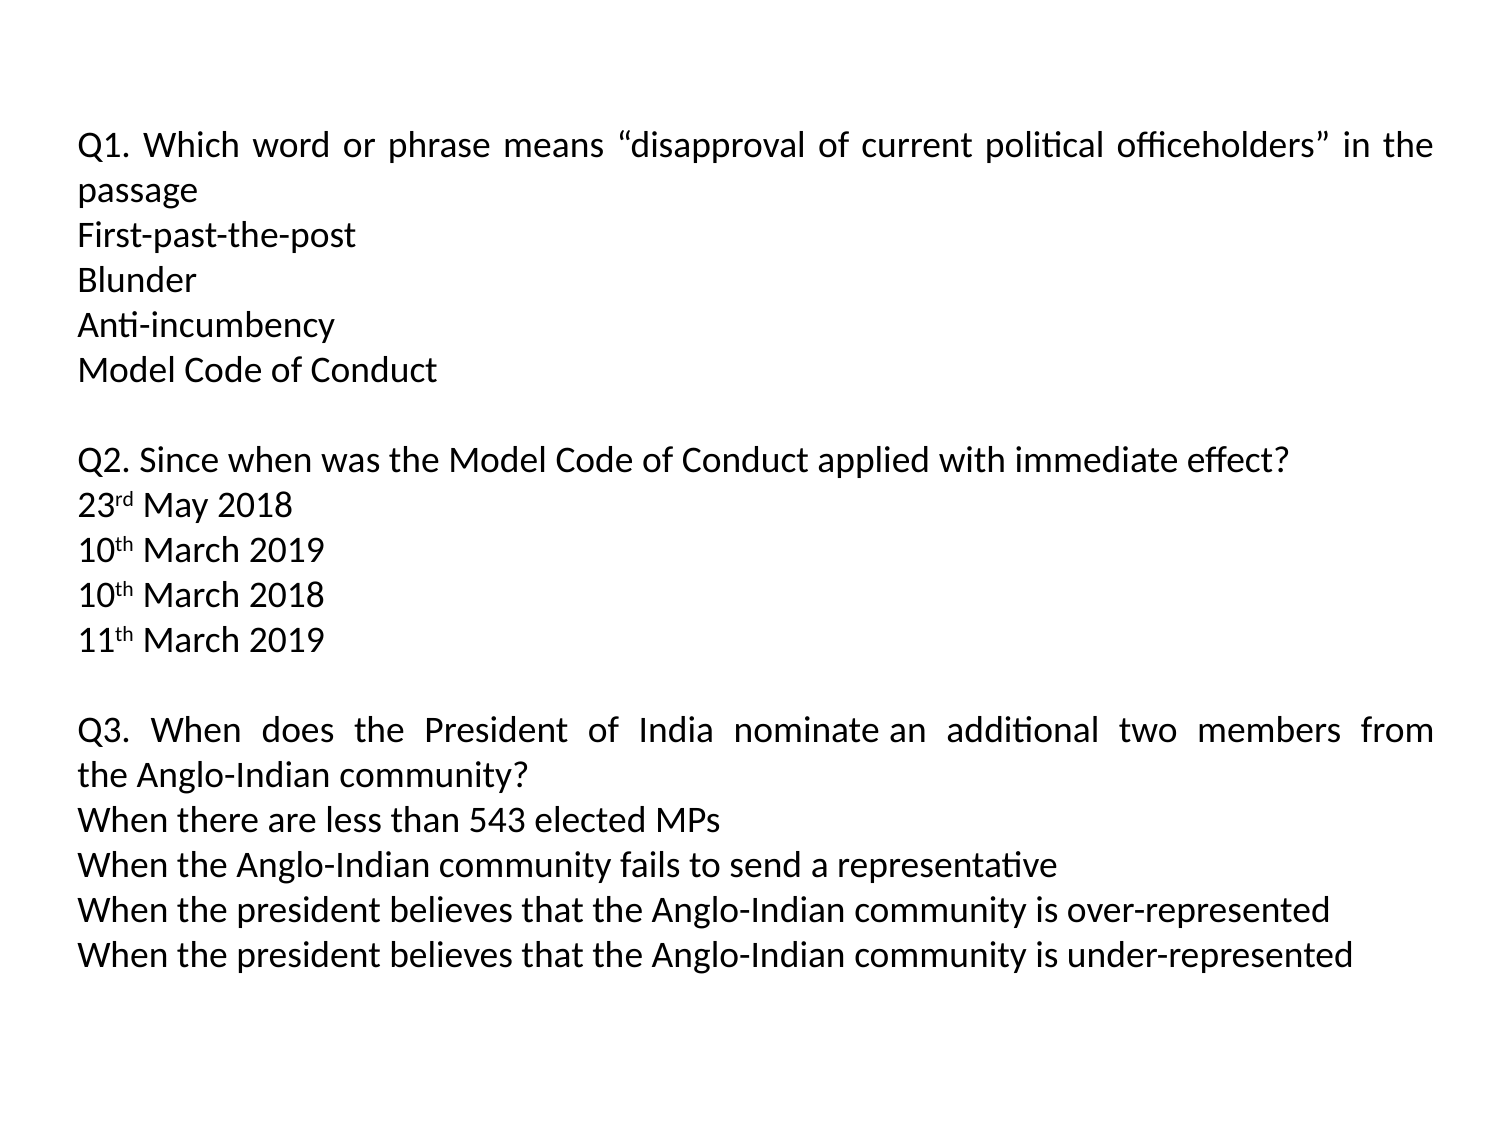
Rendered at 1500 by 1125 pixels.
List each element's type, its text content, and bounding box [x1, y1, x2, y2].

text_box Q1. Which word or phrase means “disapproval of current political officeholders” in the passage First-past-the-post Blunder Anti-incumbency Model Code of Conduct Q2. Since when was the Model Code of Conduct applied with immediate effect? 23rd May 2018 10th March 2019 10th March 2018 11th March 2019 Q3. When does the President of India nominate an additional two members from the Anglo-Indian community? When there are less than 543 elected MPs When the Anglo-Indian community fails to send a representative When the president believes that the Anglo-Indian community is over-represented When the president believes that the Anglo-Indian community is under-represented [62, 112, 1450, 983]
